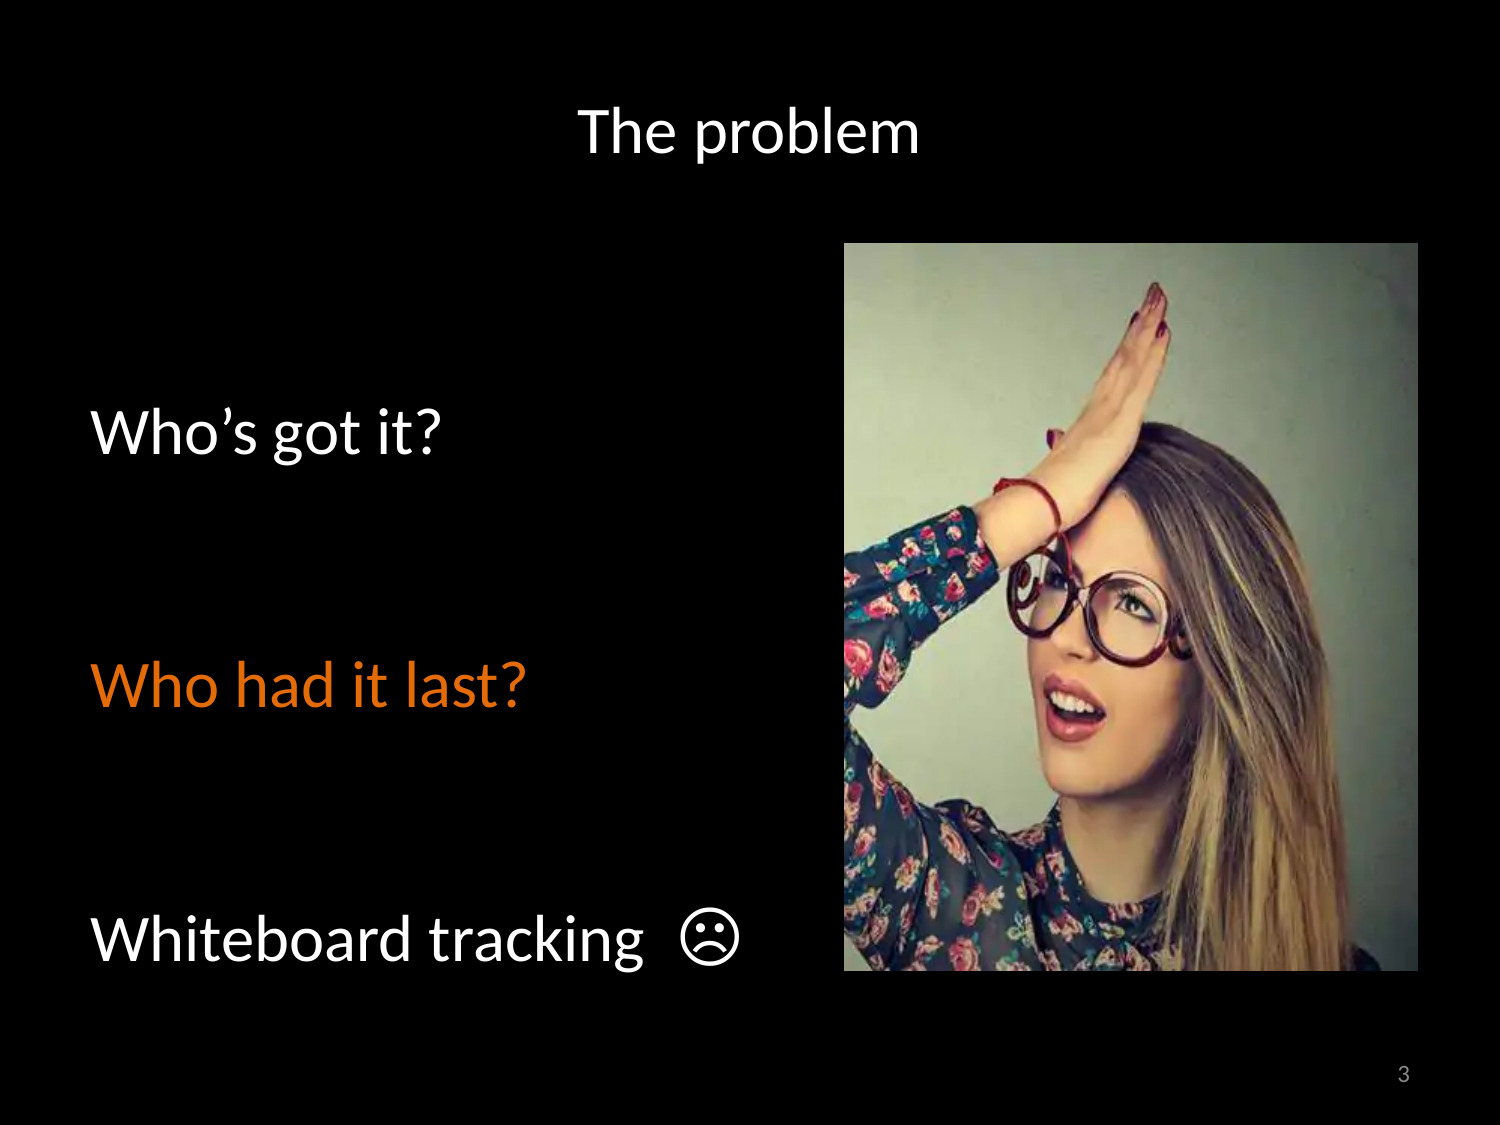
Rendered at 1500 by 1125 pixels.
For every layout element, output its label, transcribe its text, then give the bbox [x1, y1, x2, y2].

title The problem [75, 45, 1425, 209]
picture [844, 243, 1418, 971]
list Who’s got it? Who had it last? Whiteboard tracking ☹ [75, 219, 1425, 1005]
slide_number ‹#› [1074, 1042, 1425, 1103]
